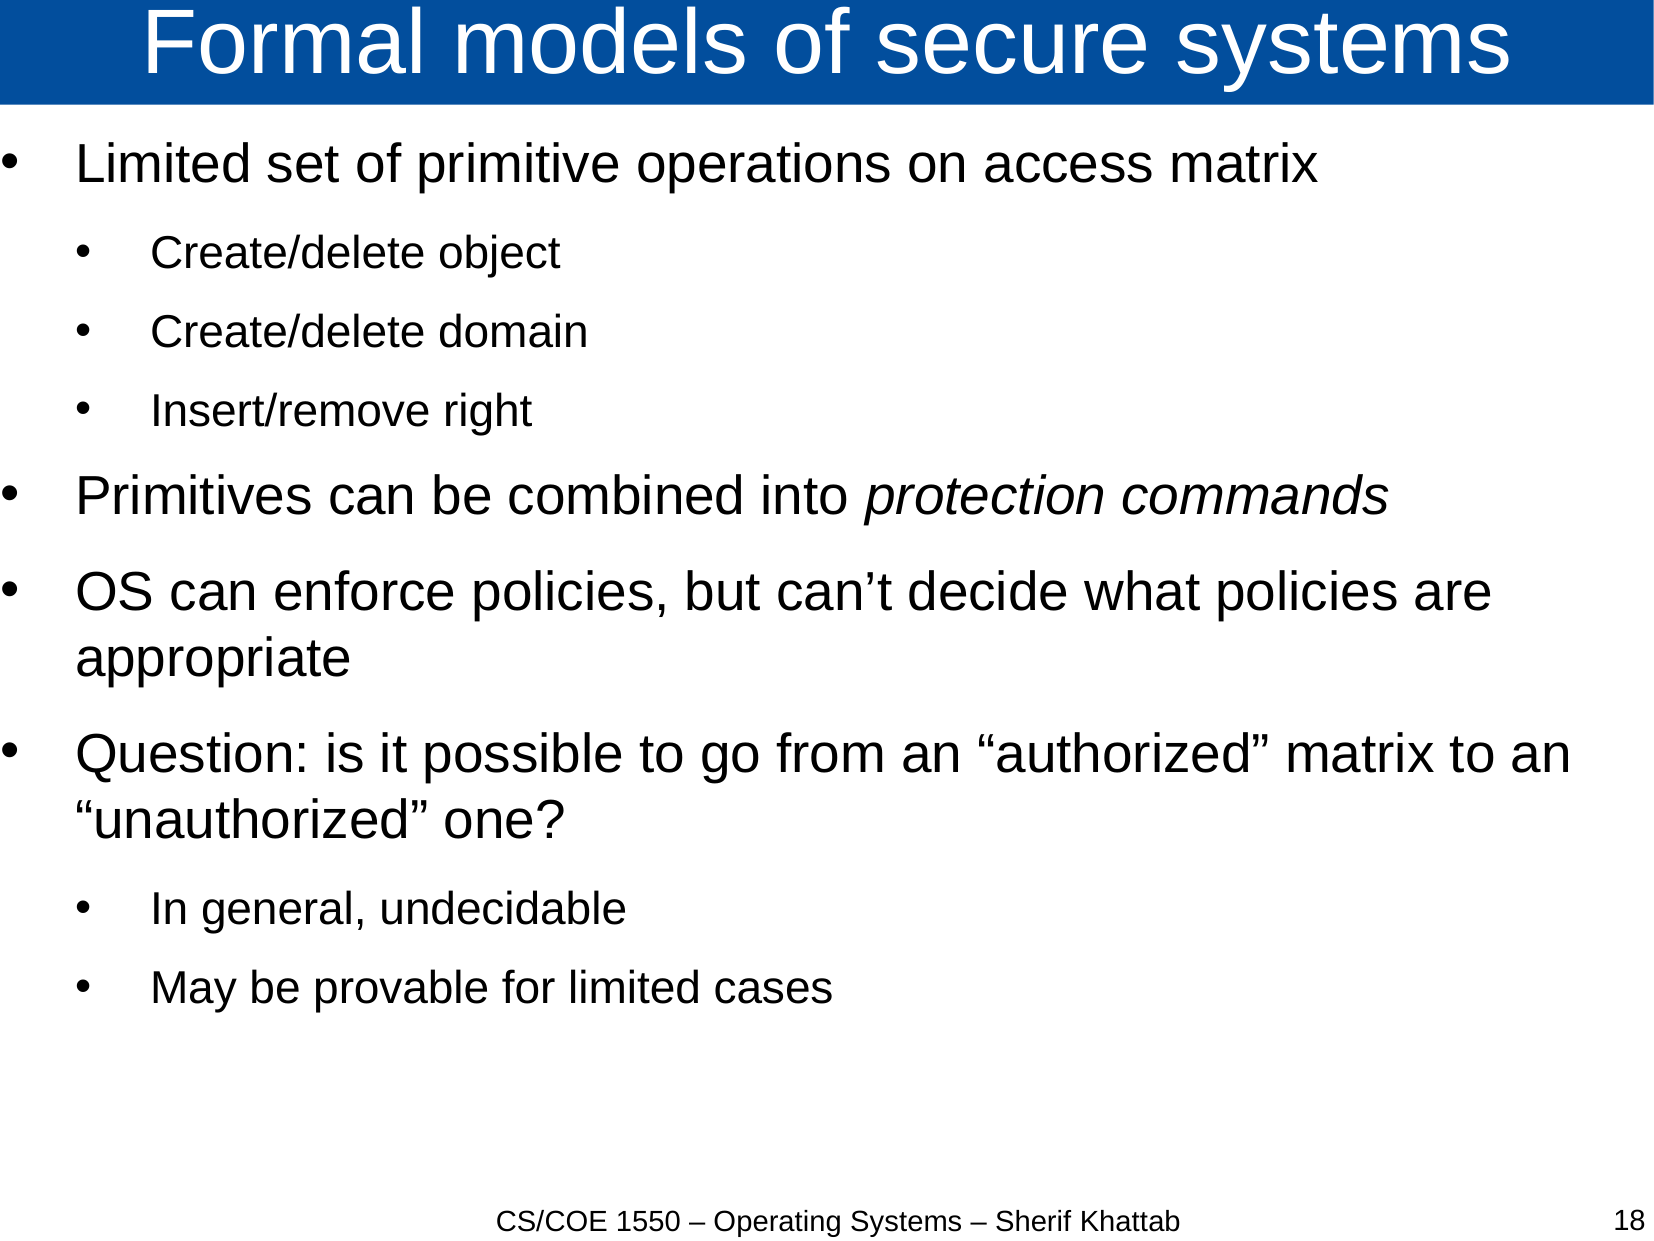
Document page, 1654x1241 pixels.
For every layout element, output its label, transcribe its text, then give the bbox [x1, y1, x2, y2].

slide_number 18 [1265, 1200, 1647, 1241]
title Formal models of secure systems [0, 0, 1654, 105]
list Limited set of primitive operations on access matrix Create/delete object Create/delete domain Insert/remove right Primitives can be combined into protection commands OS can enforce policies, but can’t decide what policies are appropriate Question: is it possible to go from an “authorized” matrix to an “unauthorized” one? In general, undecidable May be provable for limited cases [0, 127, 1654, 1195]
footer CS/COE 1550 – Operating Systems – Sherif Khattab [460, 1201, 1217, 1241]
